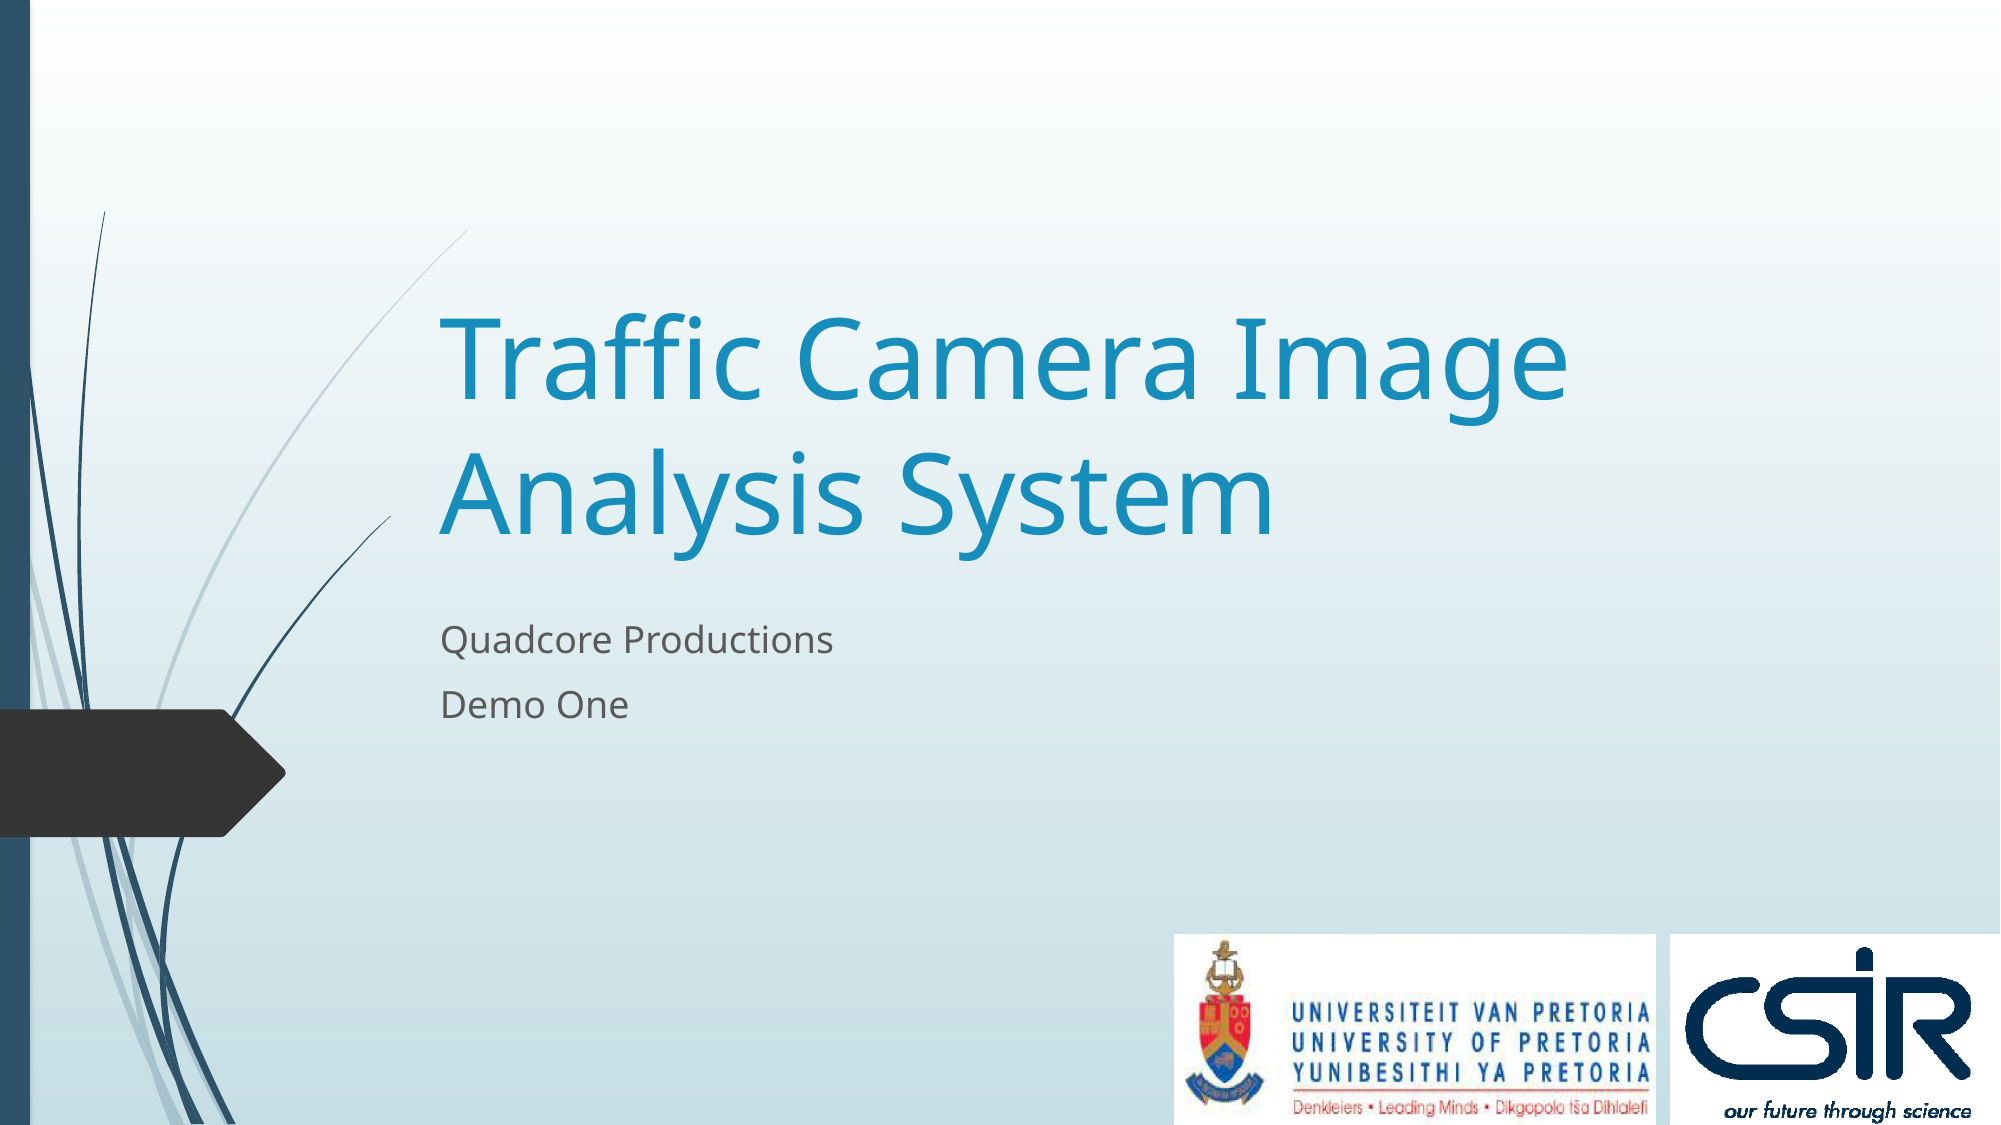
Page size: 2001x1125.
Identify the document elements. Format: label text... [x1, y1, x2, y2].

subtitle Quadcore Productions Demo One [424, 608, 1888, 793]
picture [1174, 934, 1656, 1125]
picture [1669, 934, 2000, 1125]
title Traffic Camera Image Analysis System [424, 192, 1888, 565]
